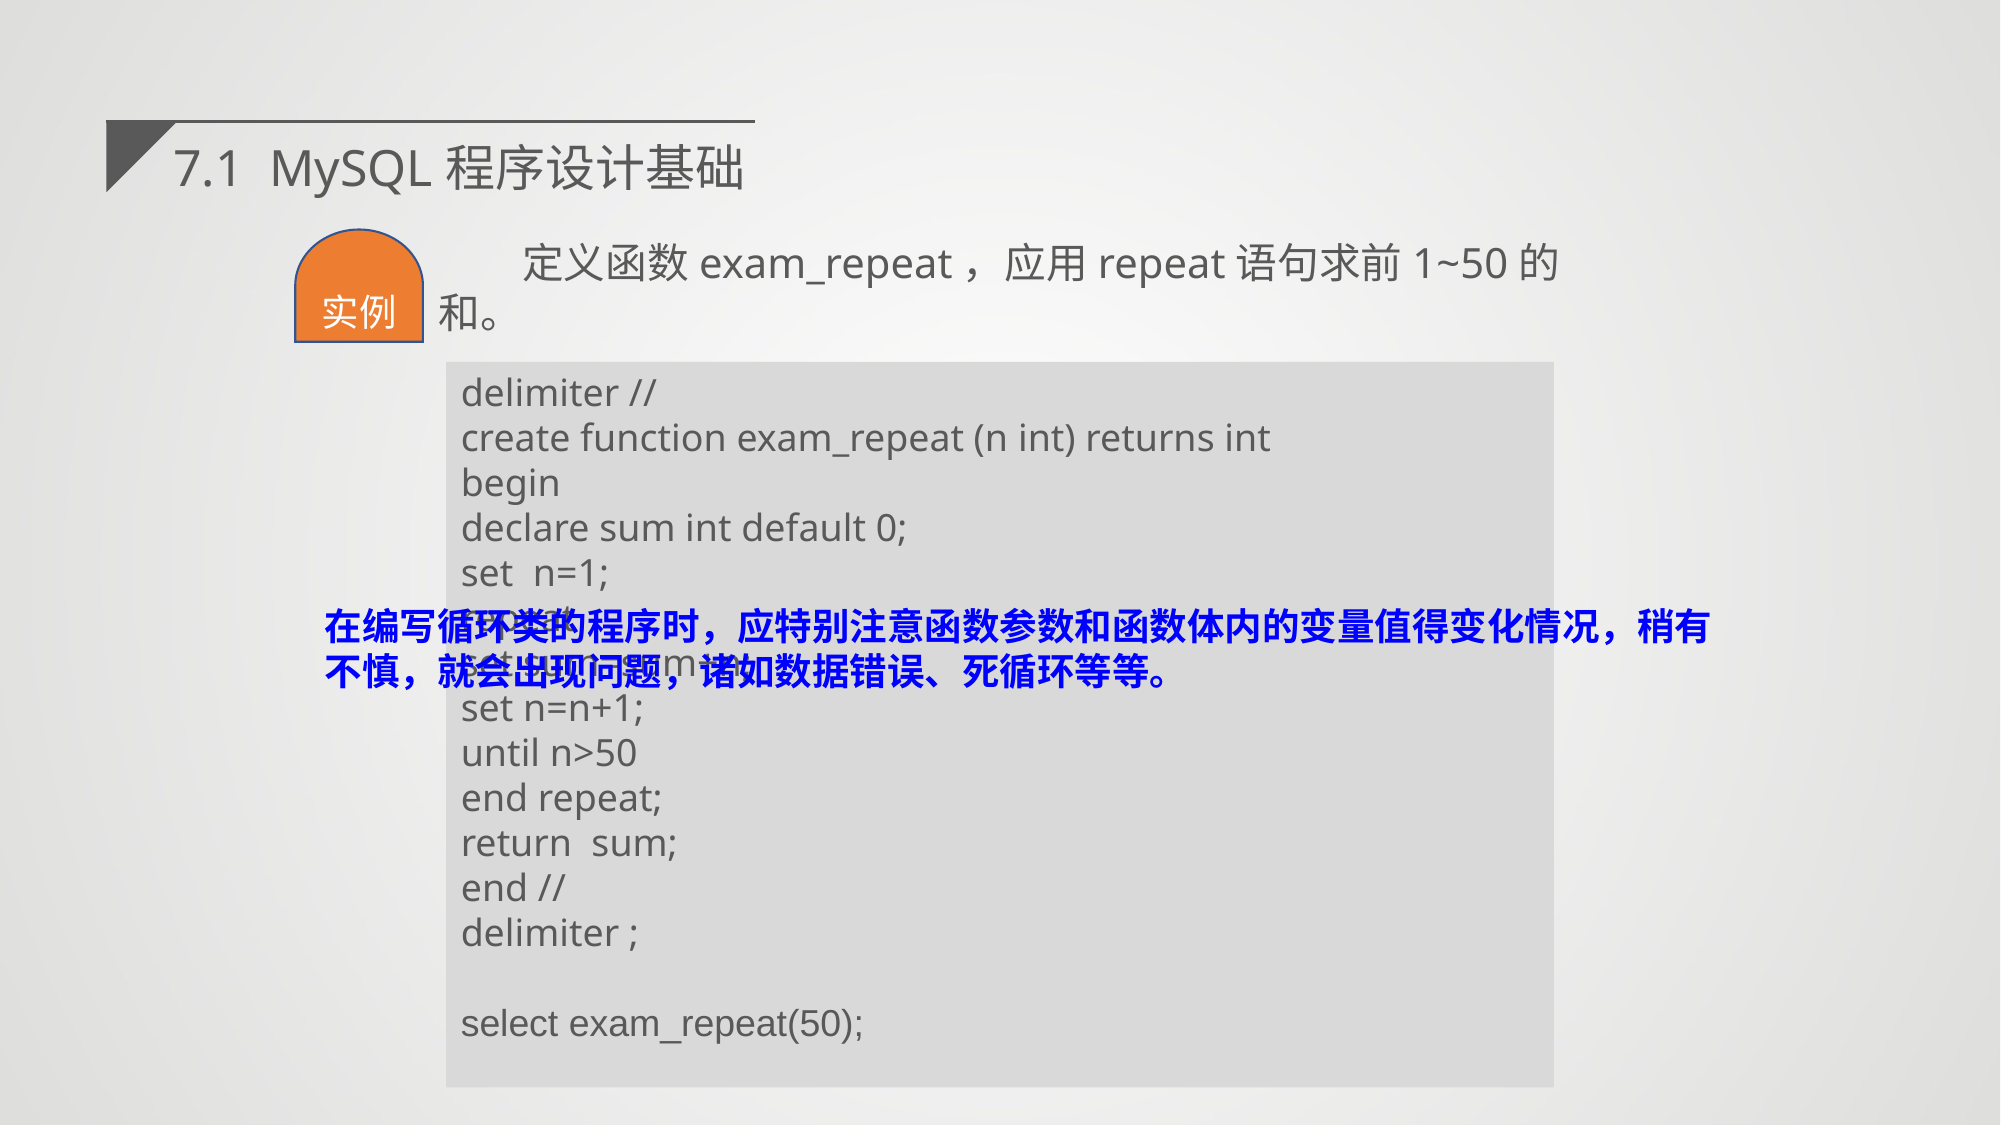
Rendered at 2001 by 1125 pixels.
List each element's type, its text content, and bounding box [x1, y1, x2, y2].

list 定义函数exam_repeat，应用repeat语句求前1~50的和。 [423, 229, 1614, 342]
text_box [295, 229, 423, 342]
text_box 7.1 MySQL程序设计基础 [158, 103, 834, 230]
text_box 在编写循环类的程序时，应特别注意函数参数和函数体内的变量值得变化情况，稍有不慎，就会出现问题，诸如数据错误、死循环等等。 [309, 595, 1738, 701]
text_box [105, 120, 178, 195]
text_box delimiter // create function exam_repeat (n int) returns int begin declare sum int default 0; set n=1; repeat set sum=sum+n; set n=n+1; until n>50 end repeat; return sum; end // delimiter ; select exam_repeat(50); [446, 361, 1554, 595]
picture [0, 0, 2001, 1125]
text_box delimiter // create function exam_repeat (n int) returns int begin declare sum int default 0; set n=1; repeat set sum=sum+n; set n=n+1; until n>50 end repeat; return sum; end // delimiter ; select exam_repeat(50); [446, 701, 1554, 1088]
